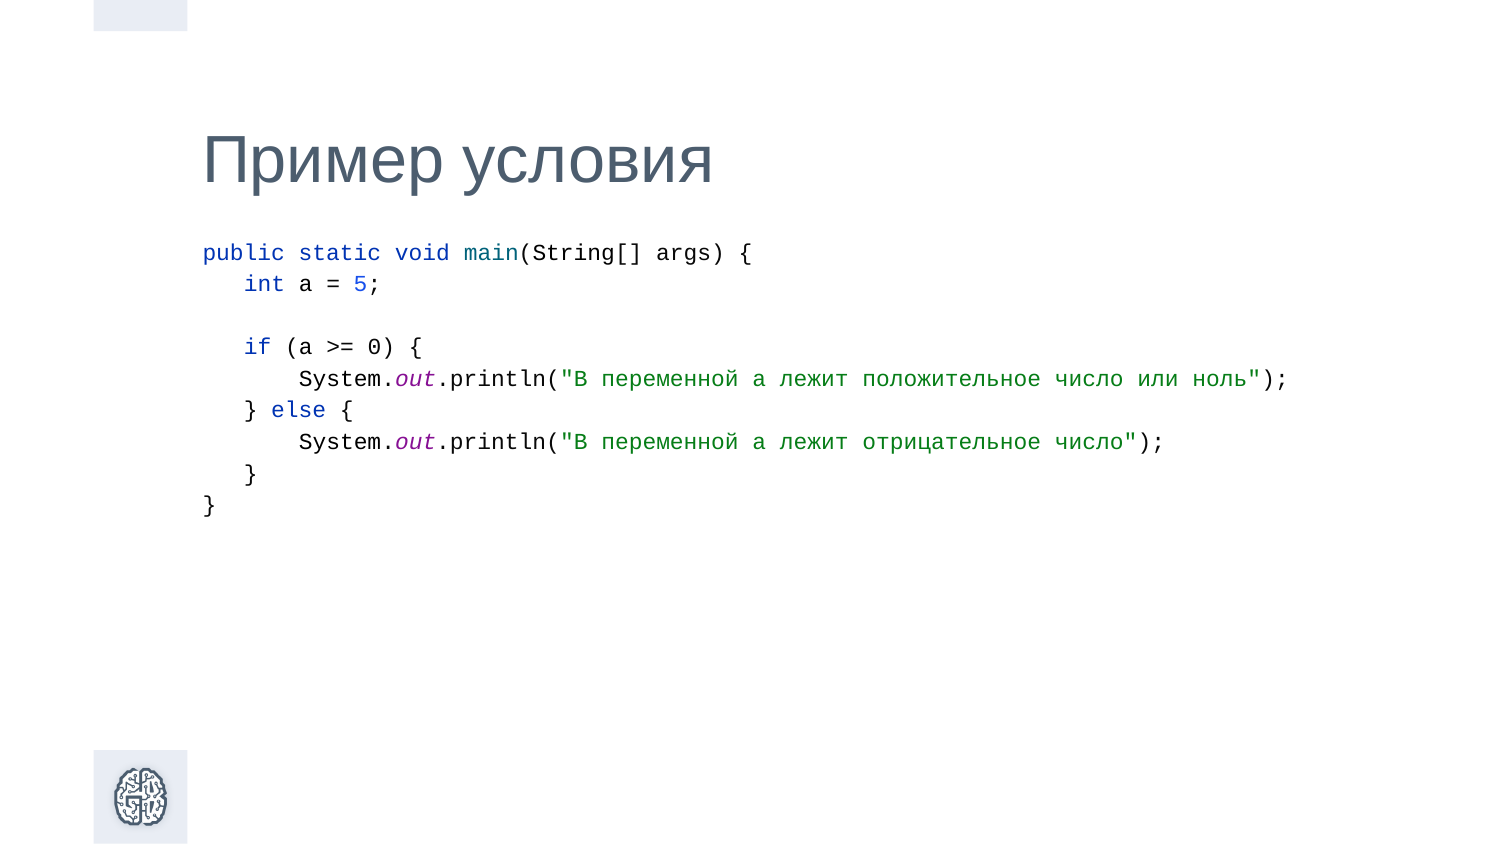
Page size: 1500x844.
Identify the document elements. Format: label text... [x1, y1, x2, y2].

text_box public static void main(String[] args) { int a = 5; if (a >= 0) { System.out.println("В переменной a лежит положительное число или ноль"); } else { System.out.println("В переменной a лежит отрицательное число"); } } [187, 218, 1393, 529]
picture [106, 760, 175, 834]
text_box Пример условия [187, 93, 1312, 218]
